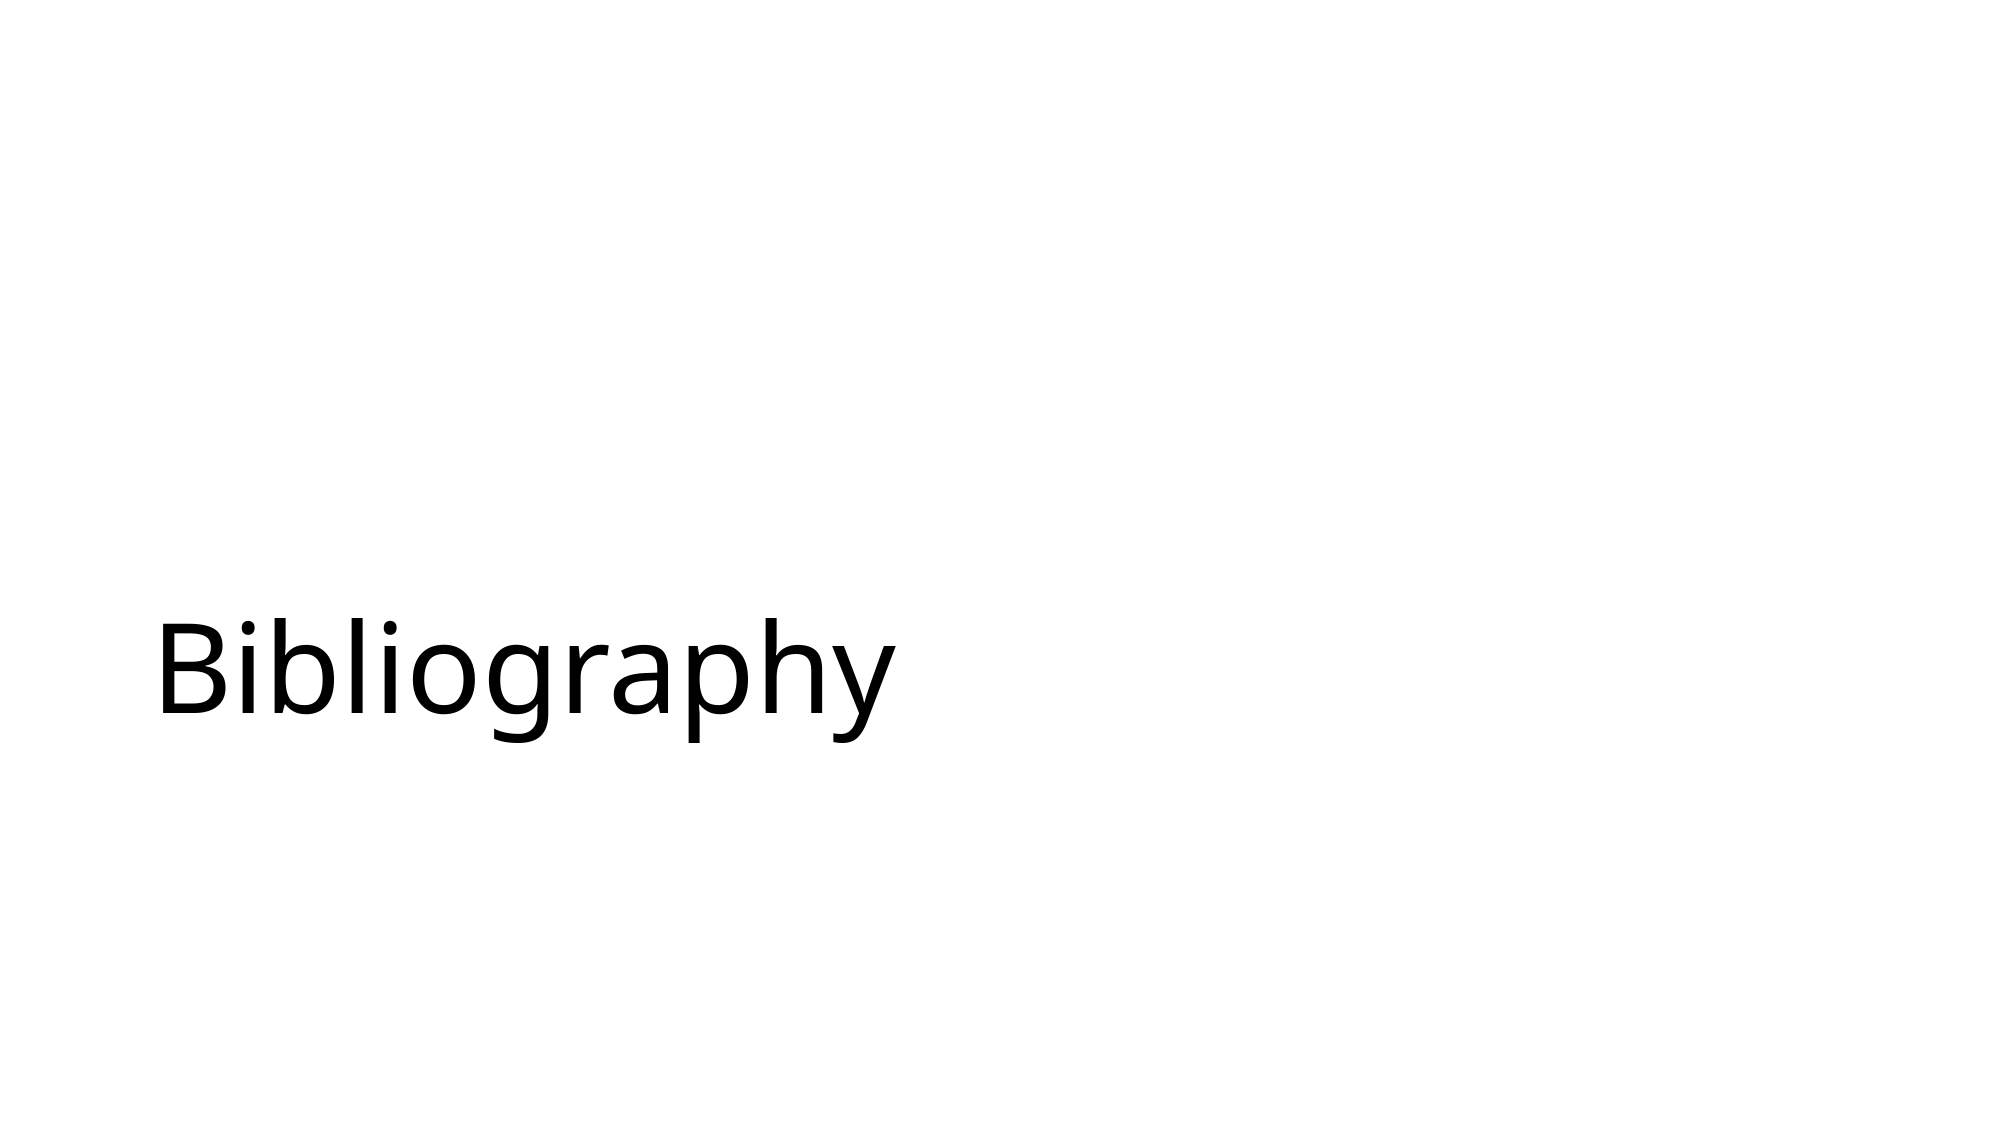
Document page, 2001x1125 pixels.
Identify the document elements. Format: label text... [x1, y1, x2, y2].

title Bibliography [136, 280, 1862, 749]
